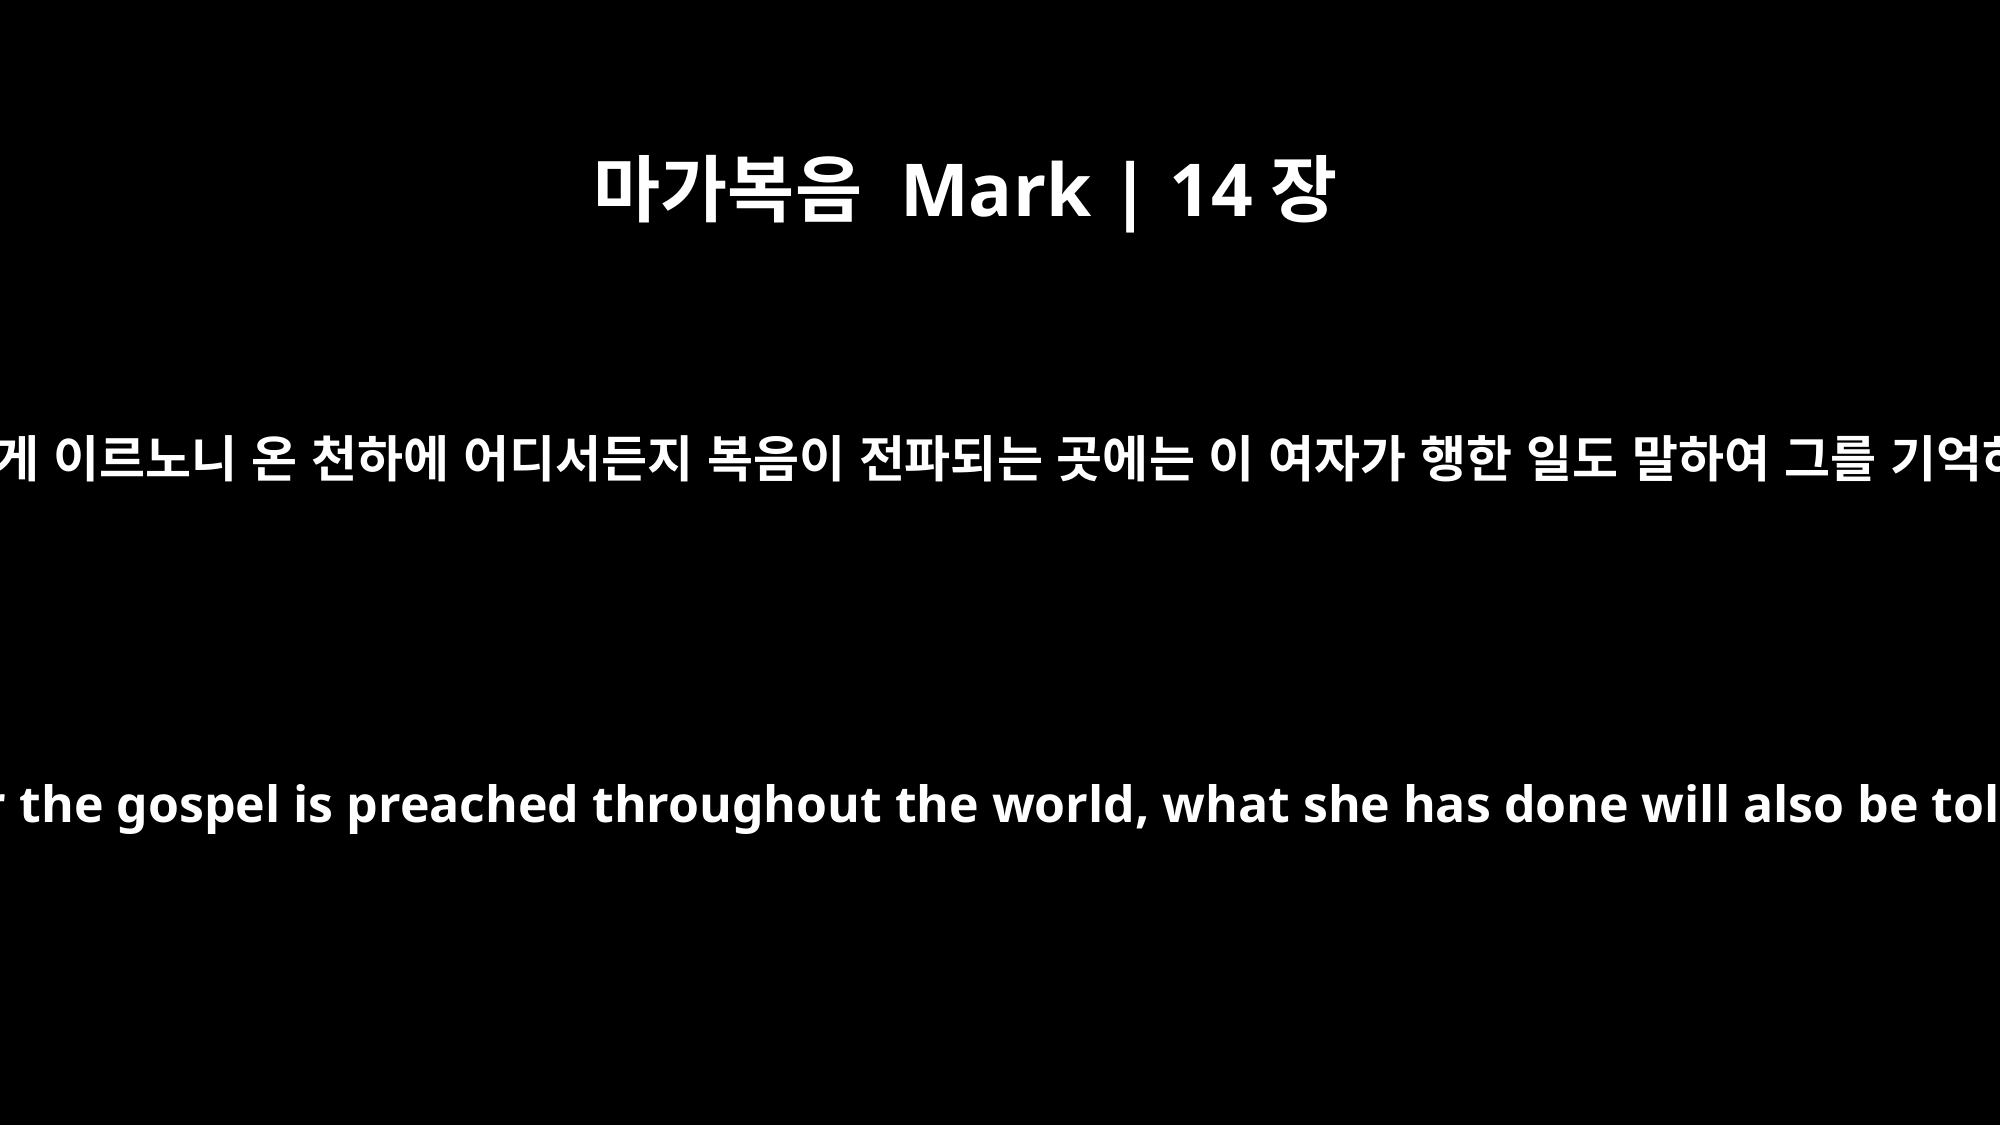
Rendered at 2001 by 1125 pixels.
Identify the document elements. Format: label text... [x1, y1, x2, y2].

text_box 9 내가 진실로 너희에게 이르노니 온 천하에 어디서든지 복음이 전파되는 곳에는 이 여자가 행한 일도 말하여 그를 기억하리라 하시니라 [0, 359, 2000, 495]
text_box 마가복음 Mark | 14장 [578, 136, 1354, 239]
text_box I tell you the truth, wherever the gospel is preached throughout the world, what she has done will also be told, in memory of her." [0, 764, 2000, 840]
